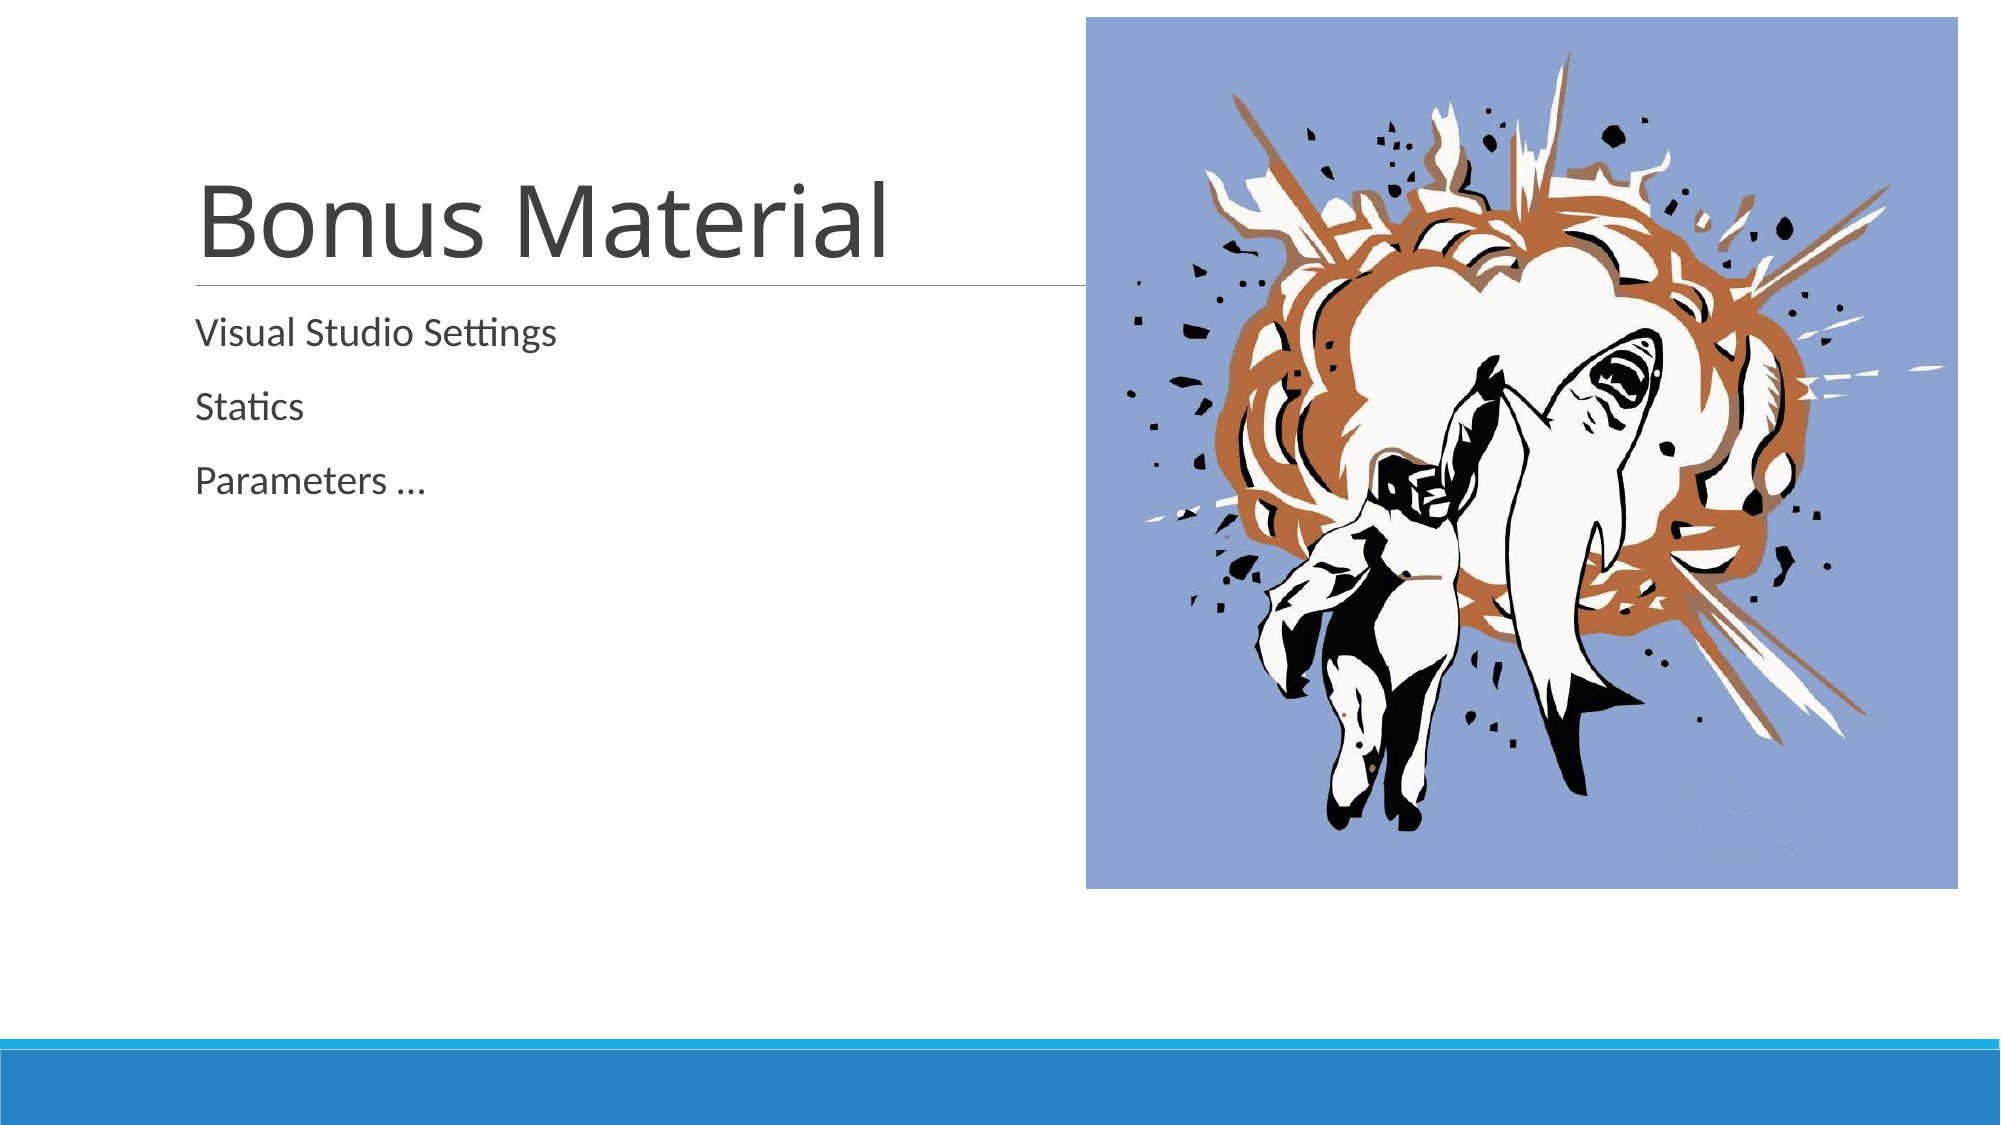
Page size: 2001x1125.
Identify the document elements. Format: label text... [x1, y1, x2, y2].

title Bonus Material [180, 47, 1083, 285]
picture [1086, 17, 1959, 890]
list Visual Studio Settings Statics Parameters … [180, 302, 1830, 963]
